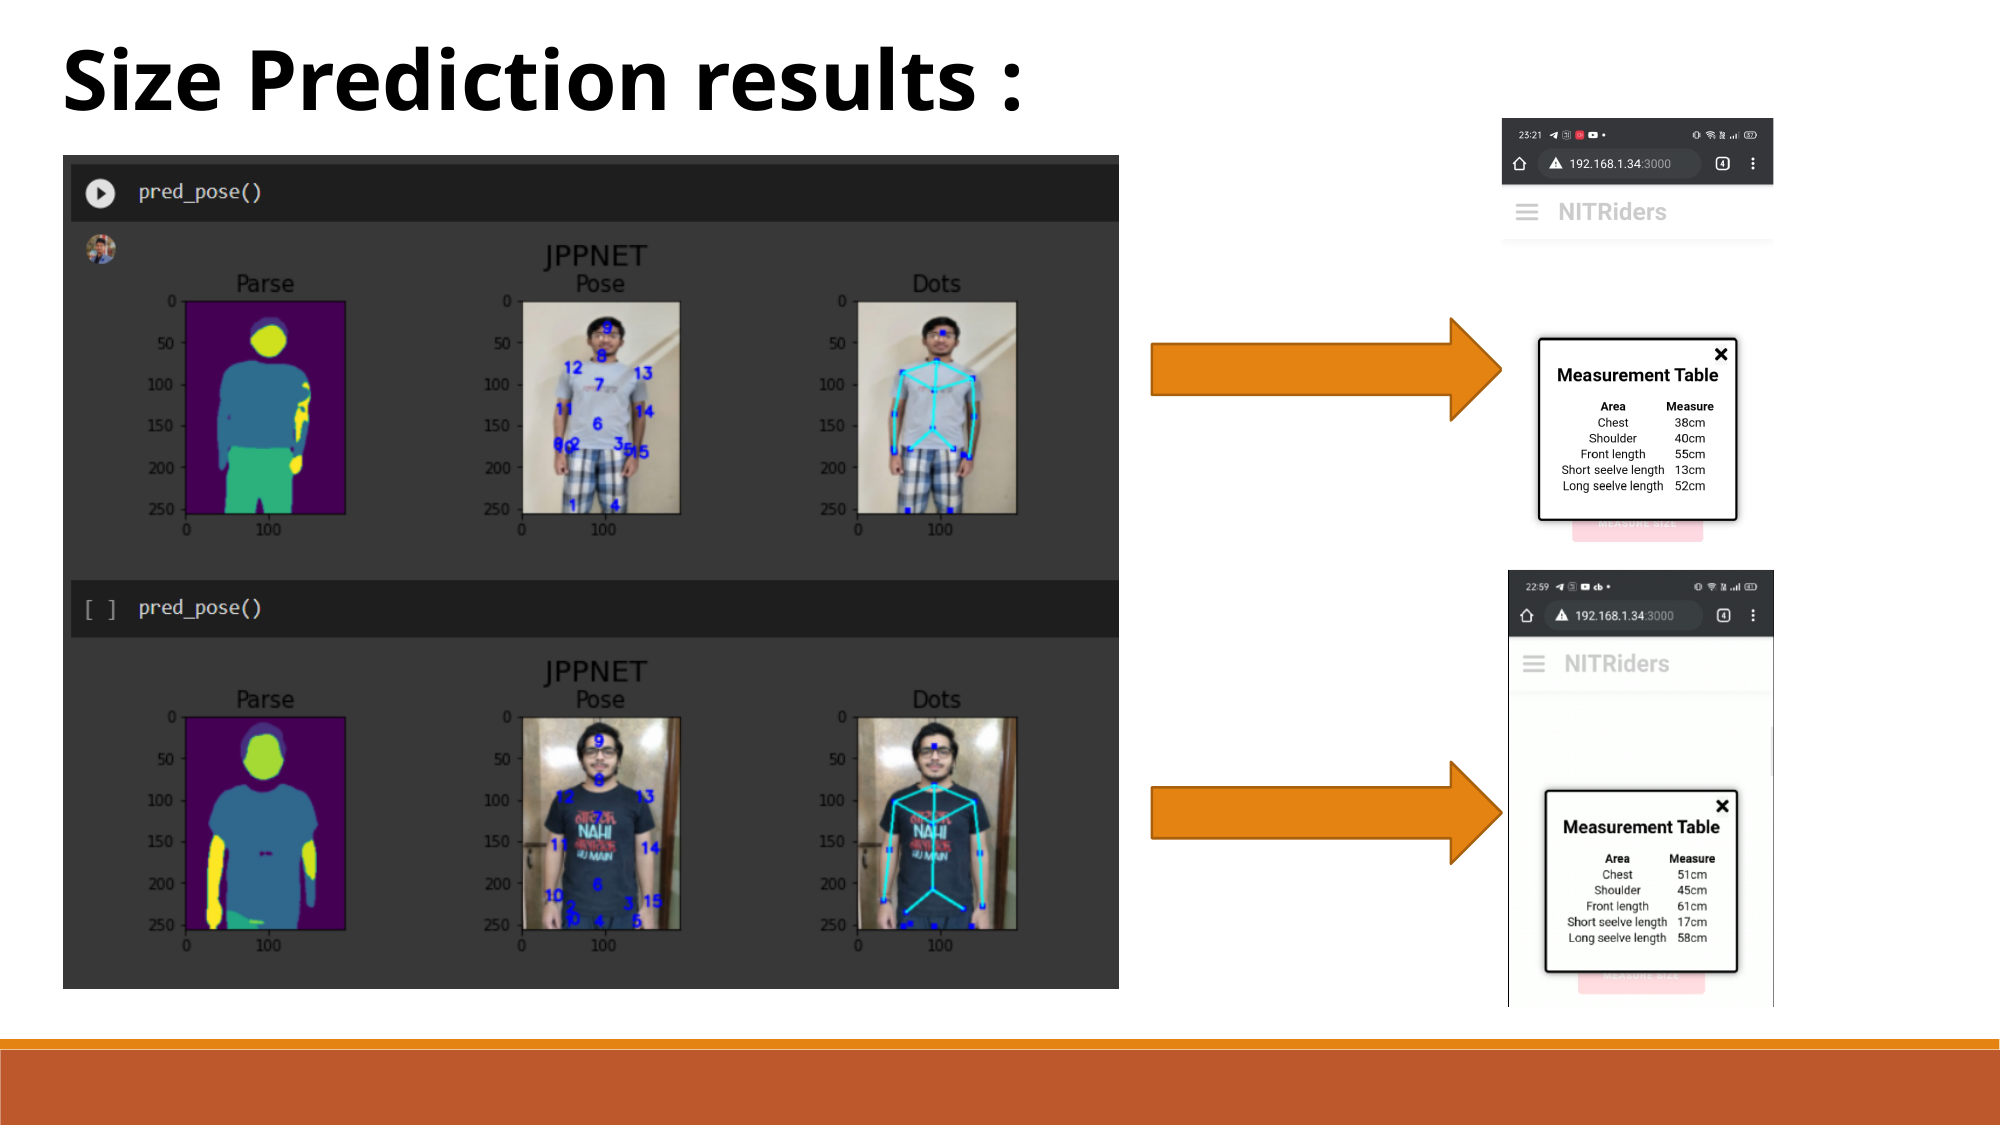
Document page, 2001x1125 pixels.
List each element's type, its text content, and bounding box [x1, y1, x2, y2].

picture [1507, 569, 1774, 1007]
picture [62, 155, 1119, 990]
picture [1501, 117, 1774, 556]
text_box [1150, 317, 1498, 422]
text_box [1150, 760, 1503, 865]
text_box Size Prediction results : [45, 26, 1774, 129]
